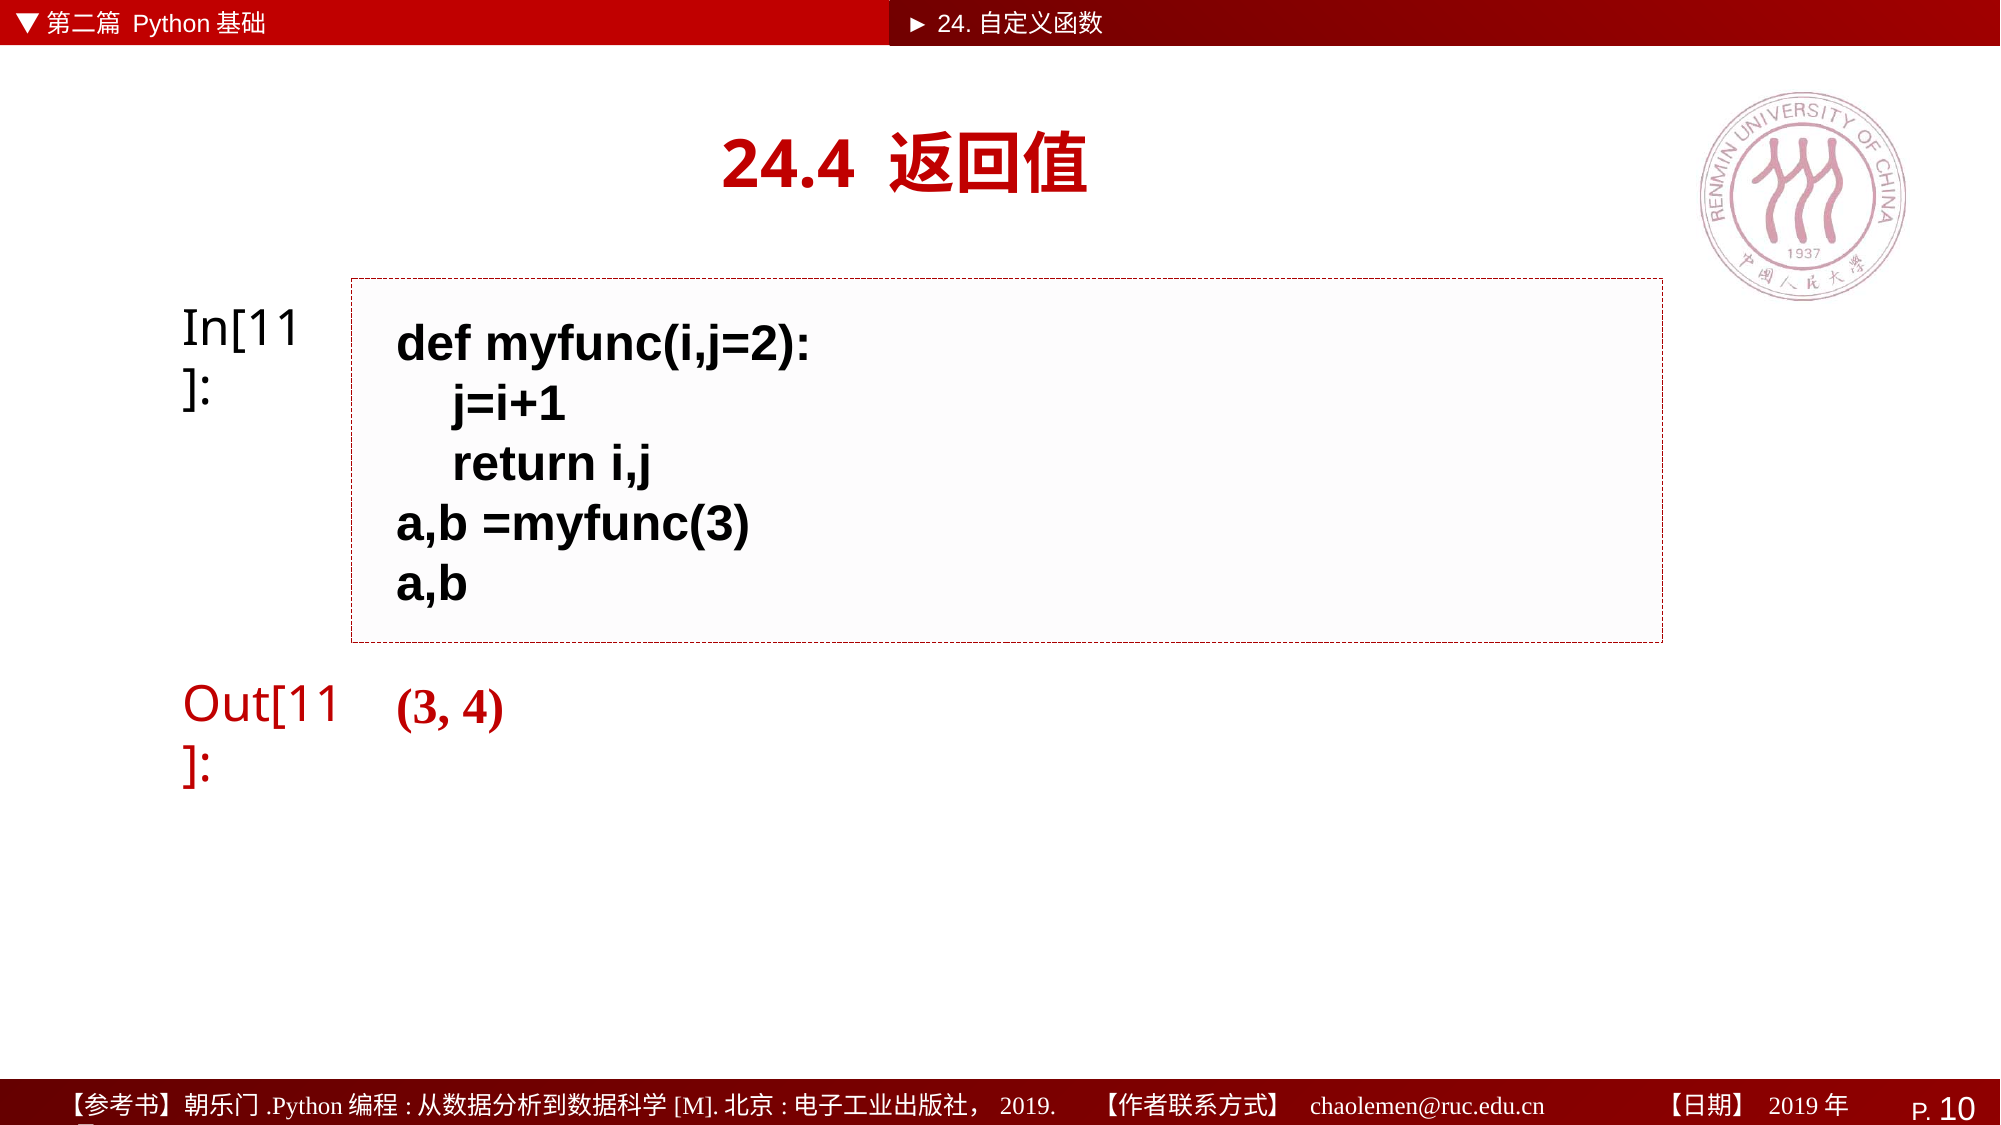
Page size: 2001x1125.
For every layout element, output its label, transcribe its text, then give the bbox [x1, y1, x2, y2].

list ▼第二篇 Python基础 [0, 0, 725, 43]
picture [1696, 89, 1910, 304]
title 24.4 返回值 [101, 92, 1710, 229]
list ► 24.自定义函数 [890, 0, 1249, 43]
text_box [167, 278, 1663, 752]
